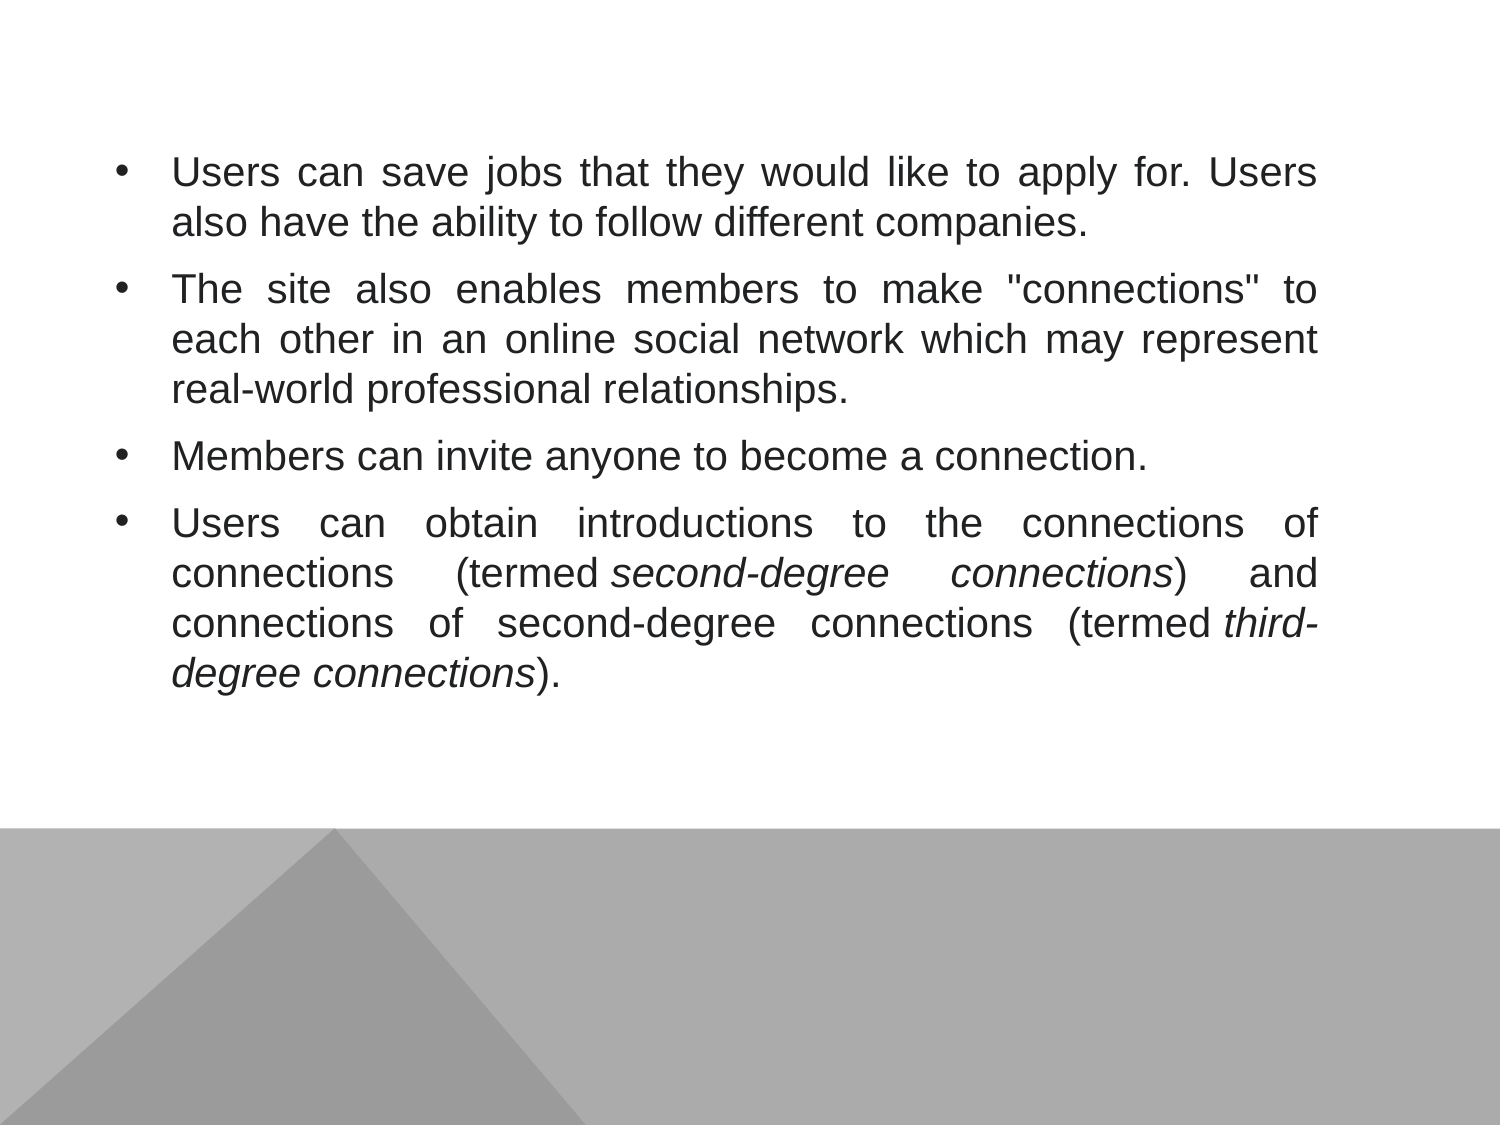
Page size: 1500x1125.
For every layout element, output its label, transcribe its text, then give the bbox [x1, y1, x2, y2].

list Users can save jobs that they would like to apply for. Users also have the ability to follow different companies. The site also enables members to make "connections" to each other in an online social network which may represent real-world professional relationships. Members can invite anyone to become a connection. Users can obtain introductions to the connections of connections (termed second-degree connections) and connections of second-degree connections (termed third-degree connections). [99, 137, 1334, 713]
